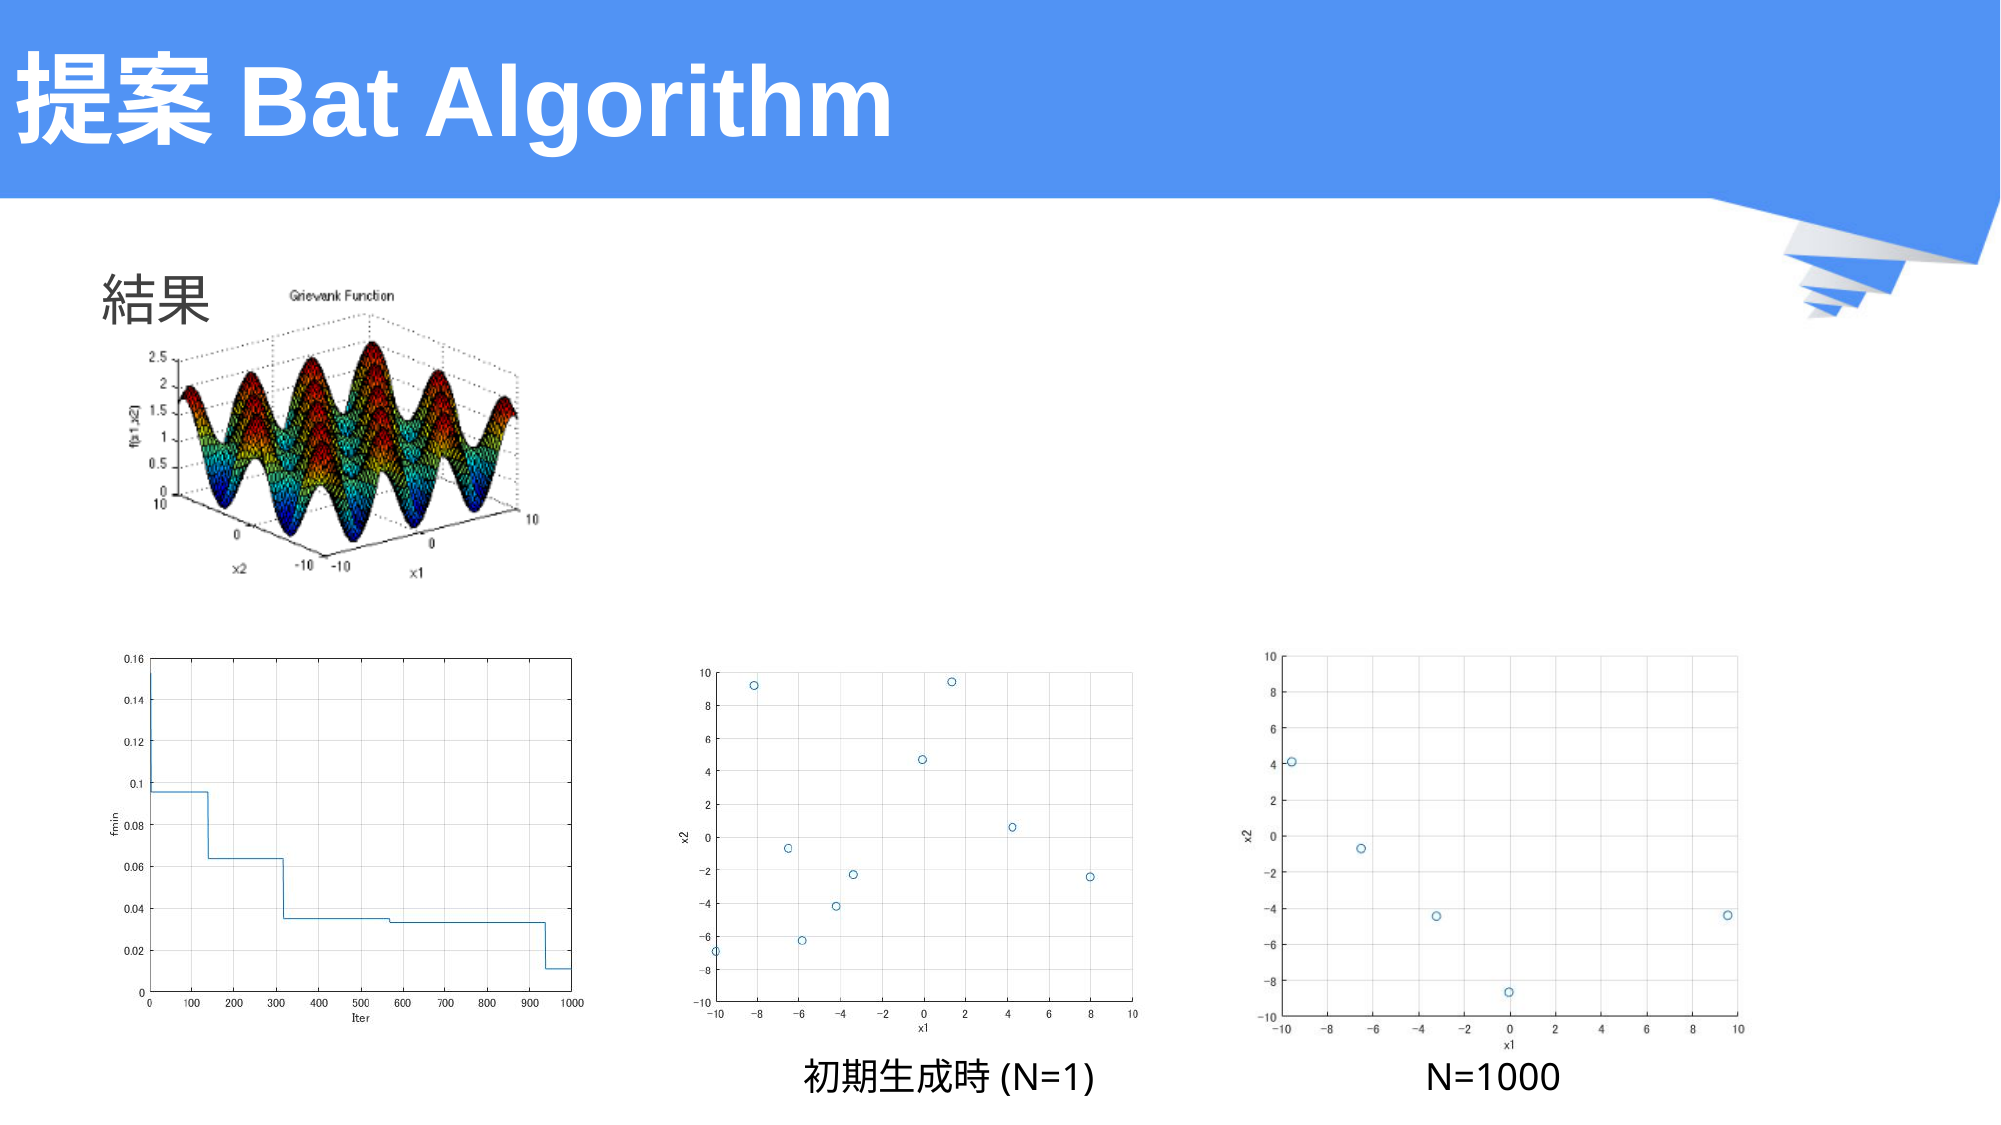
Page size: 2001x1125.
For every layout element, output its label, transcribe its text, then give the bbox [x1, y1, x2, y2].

text_box N=1000 [1410, 1073, 1794, 1106]
text_box 初期生成時(N=1) [789, 1055, 1173, 1106]
picture [0, 0, 2001, 1125]
list 結果 [86, 247, 1945, 349]
title 提案Bat Algorithm [0, 0, 2000, 194]
